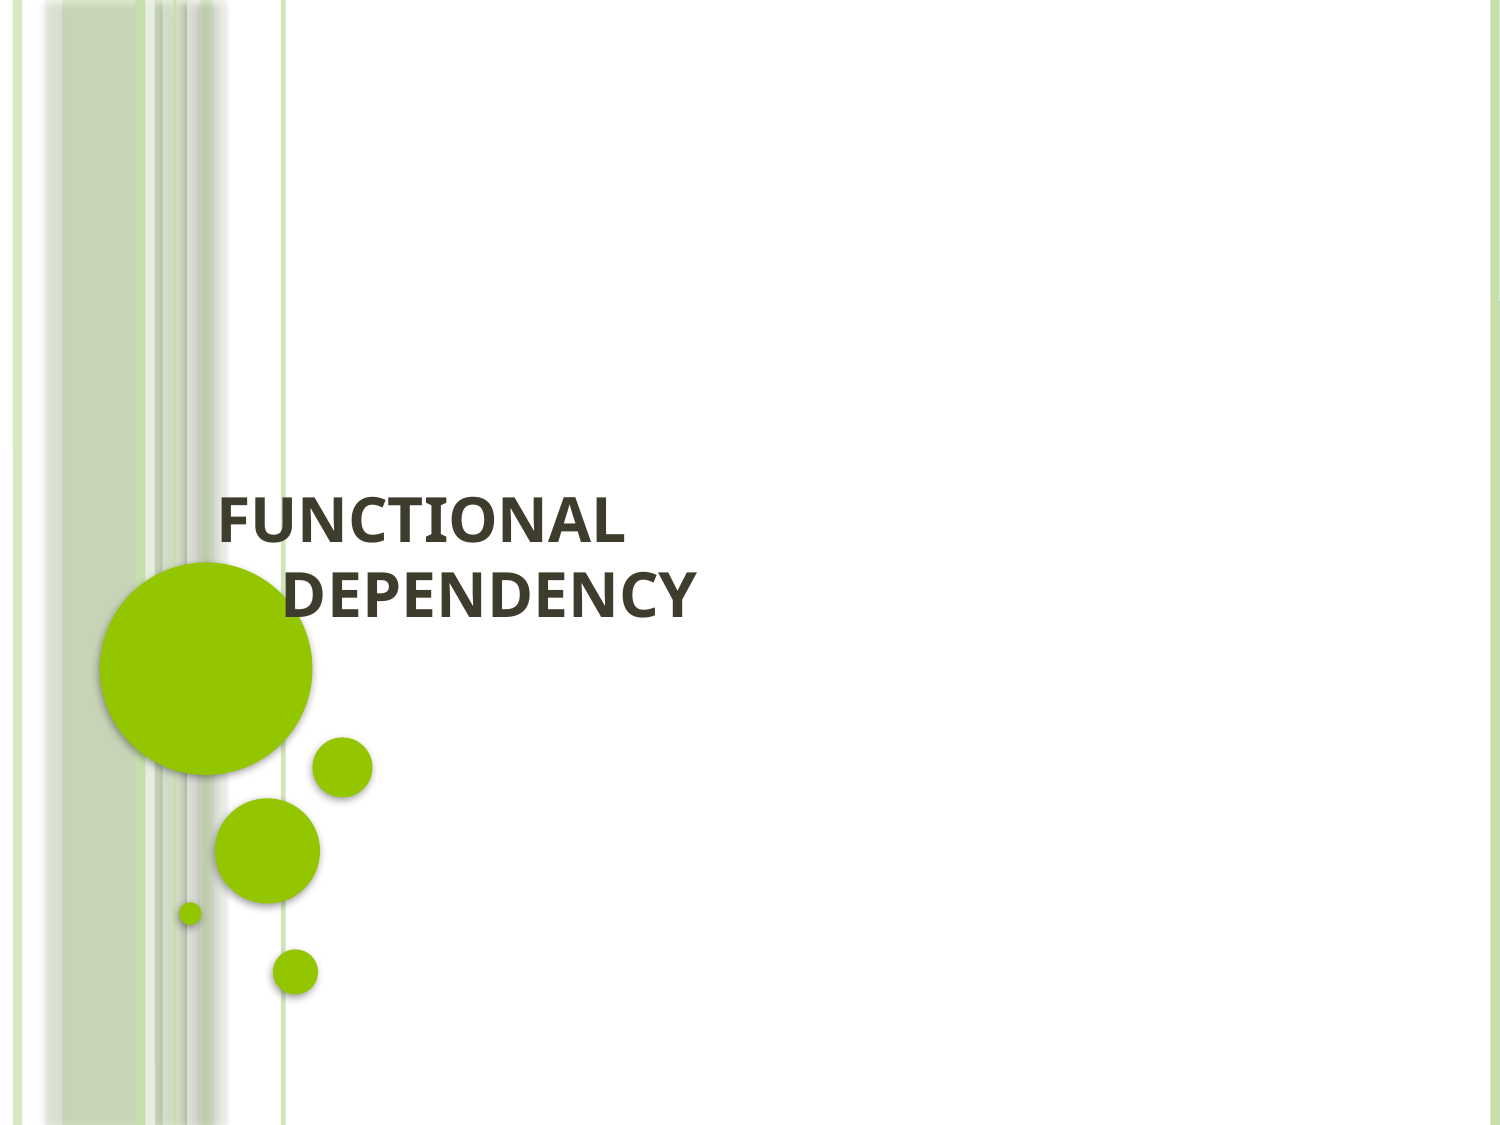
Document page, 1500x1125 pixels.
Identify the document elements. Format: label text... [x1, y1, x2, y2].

title Functional Dependency [87, 337, 1376, 638]
